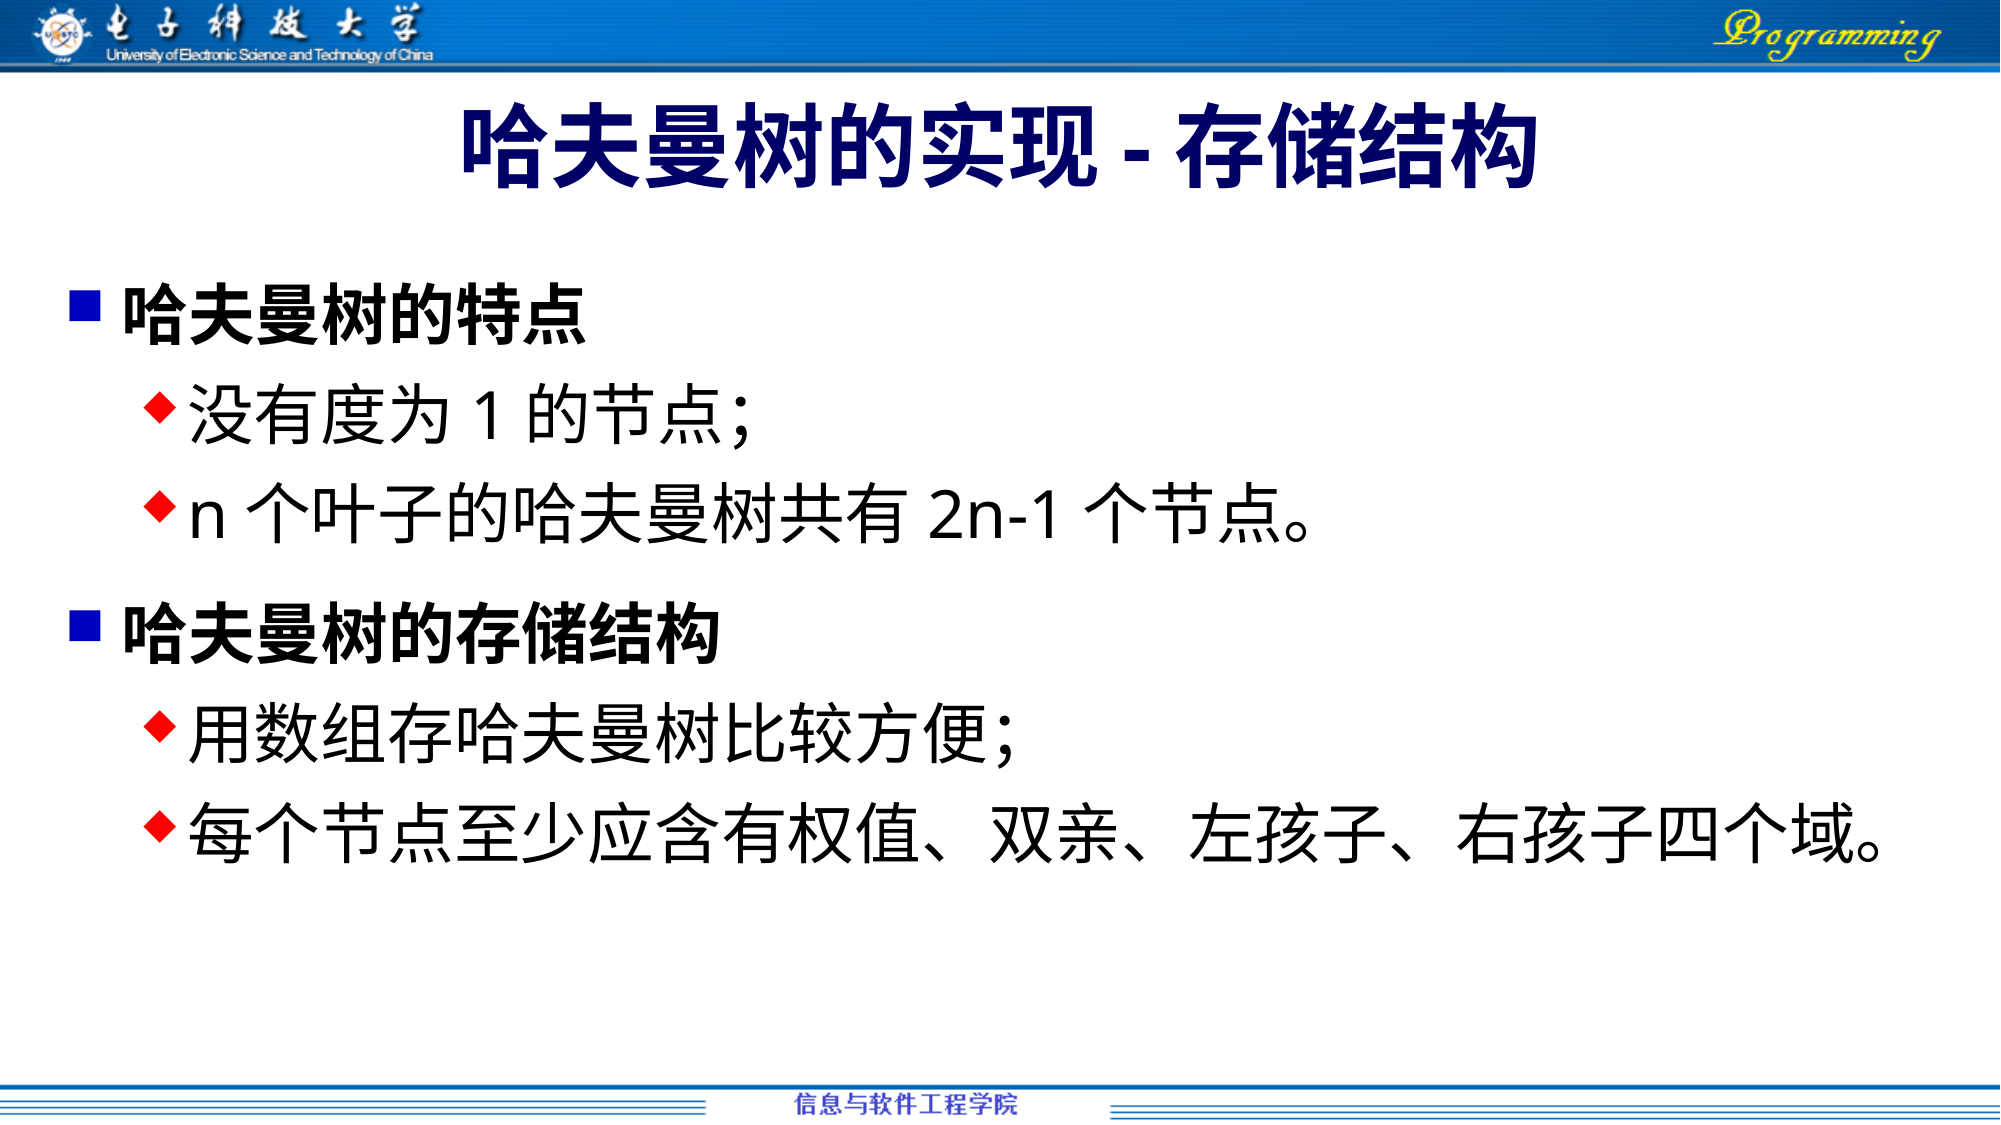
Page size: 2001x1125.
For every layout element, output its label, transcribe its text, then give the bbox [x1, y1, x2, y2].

picture [0, 0, 2000, 1125]
title 哈夫曼树的实现-存储结构 [150, 87, 1850, 200]
list 哈夫曼树的特点 没有度为1的节点； n个叶子的哈夫曼树共有2n-1个节点。 哈夫曼树的存储结构 用数组存哈夫曼树比较方便； 每个节点至少应含有权值、双亲、左孩子、右孩子四个域。 [50, 224, 1950, 1075]
